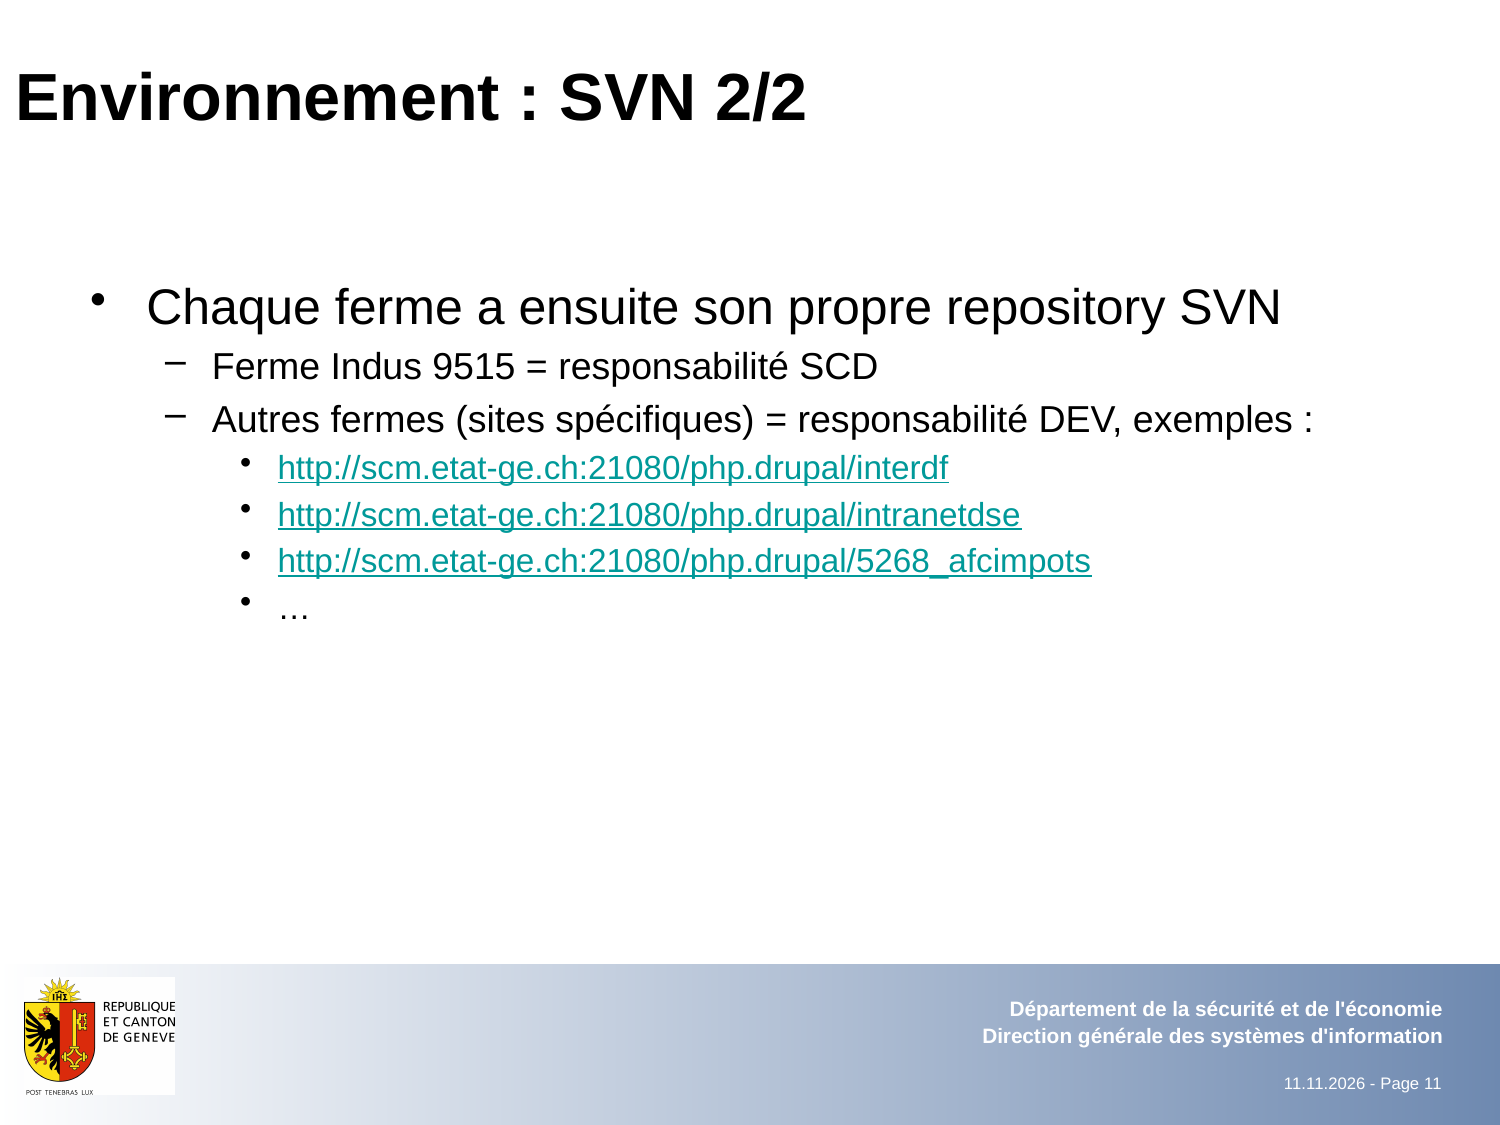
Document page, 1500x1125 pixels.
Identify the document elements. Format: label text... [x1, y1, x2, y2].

picture [24, 977, 175, 1095]
list Chaque ferme a ensuite son propre repository SVN Ferme Indus 9515 = responsabilité SCD Autres fermes (sites spécifiques) = responsabilité DEV, exemples : http://scm.etat-ge.ch:21080/php.drupal/interdf http://scm.etat-ge.ch:21080/php.drupal/intranetdse http://scm.etat-ge.ch:21080/php.drupal/5268_afcimpots … [75, 267, 1425, 929]
title Environnement : SVN 2/2 [0, 0, 1350, 188]
